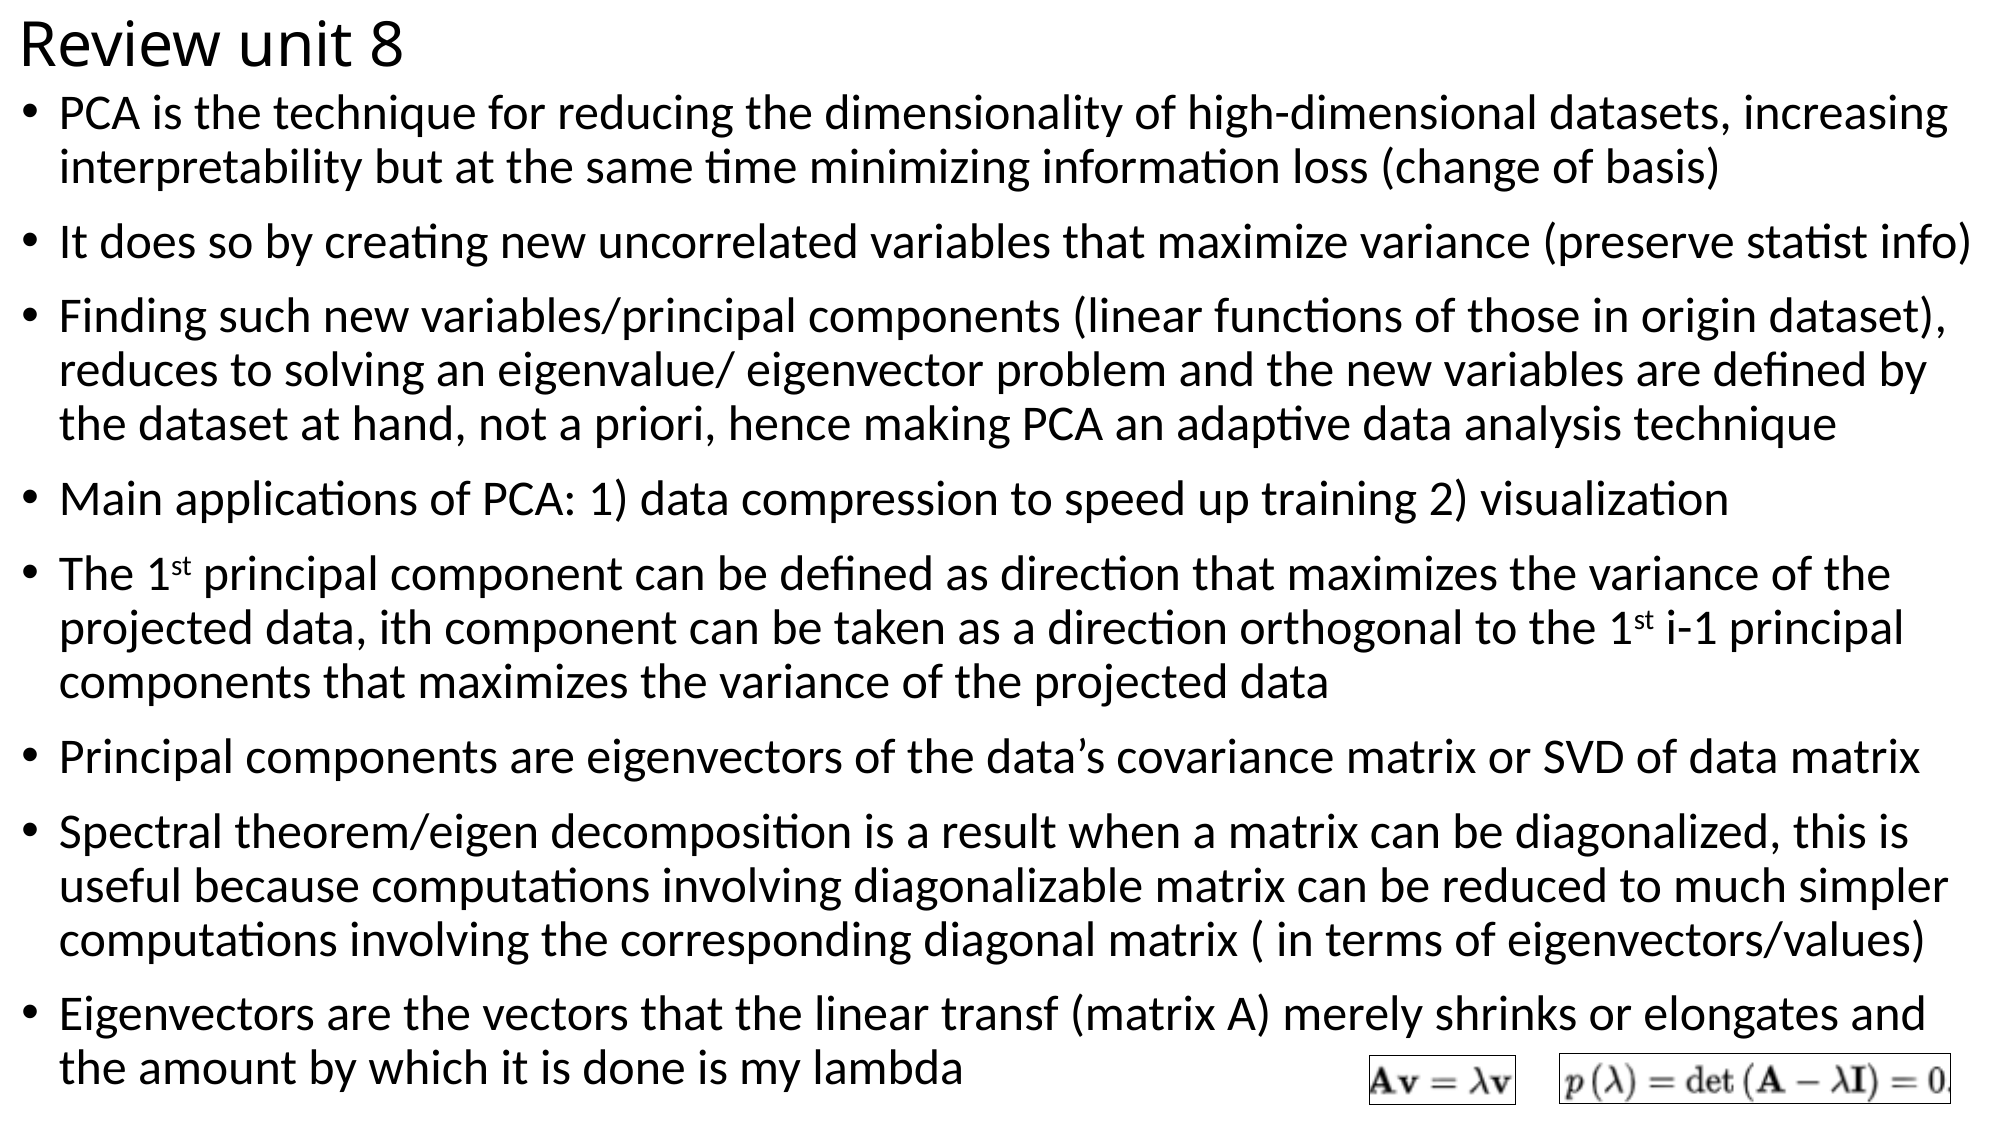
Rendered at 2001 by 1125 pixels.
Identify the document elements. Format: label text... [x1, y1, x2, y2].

picture [1369, 1055, 1516, 1105]
title Review unit 8 [3, 5, 2000, 88]
list PCA is the technique for reducing the dimensionality of high-dimensional datasets, increasing interpretability but at the same time minimizing information loss (change of basis) It does so by creating new uncorrelated variables that maximize variance (preserve statist info) Finding such new variables/principal components (linear functions of those in origin dataset), reduces to solving an eigenvalue/ eigenvector problem and the new variables are defined by the dataset at hand, not a priori, hence making PCA an adaptive data analysis technique Main applications of PCA: 1) data compression to speed up training 2) visualization The 1st principal component can be defined as direction that maximizes the variance of the projected data, ith component can be taken as a direction orthogonal to the 1st i-1 principal components that maximizes the variance of the projected data Principal components are eigenvectors of the data’s covariance matrix or SVD of data matrix Spectral theorem/eigen decomposition is a result when a matrix can be diagonalized, this is useful because computations involving diagonalizable matrix can be reduced to much simpler computations involving the corresponding diagonal matrix ( in terms of eigenvectors/values) Eigenvectors are the vectors that the linear transf (matrix A) merely shrinks or elongates and the amount by which it is done is my lambda [6, 78, 1993, 1125]
picture [1559, 1053, 1951, 1104]
